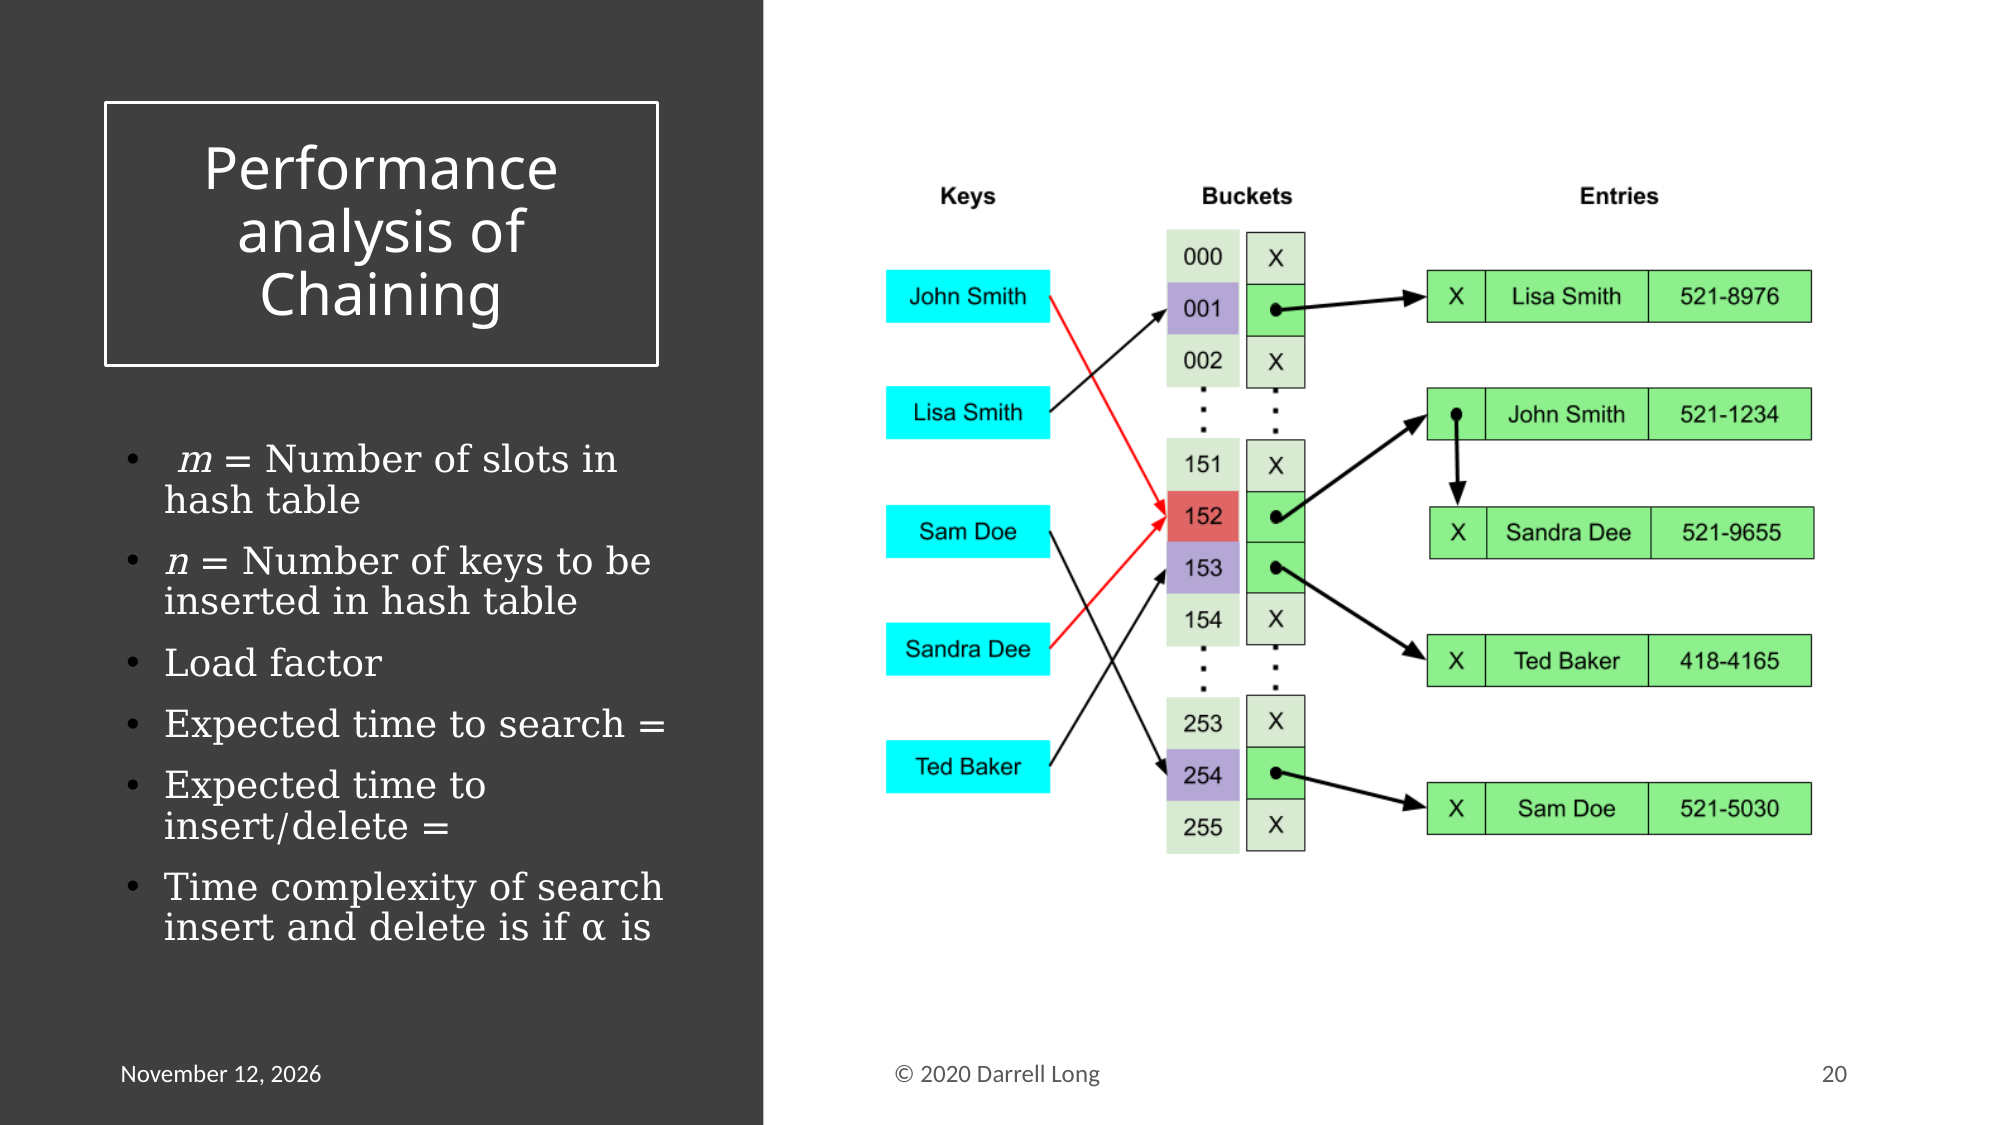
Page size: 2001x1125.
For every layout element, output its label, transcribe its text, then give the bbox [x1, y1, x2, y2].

picture [871, 170, 1840, 887]
slide_number 20 [1412, 1042, 1863, 1103]
footer © 2020 Darrell Long [662, 1042, 1338, 1103]
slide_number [105, 1042, 383, 1103]
text_box [0, 0, 764, 1125]
title Performance analysis of Chaining [105, 102, 658, 366]
